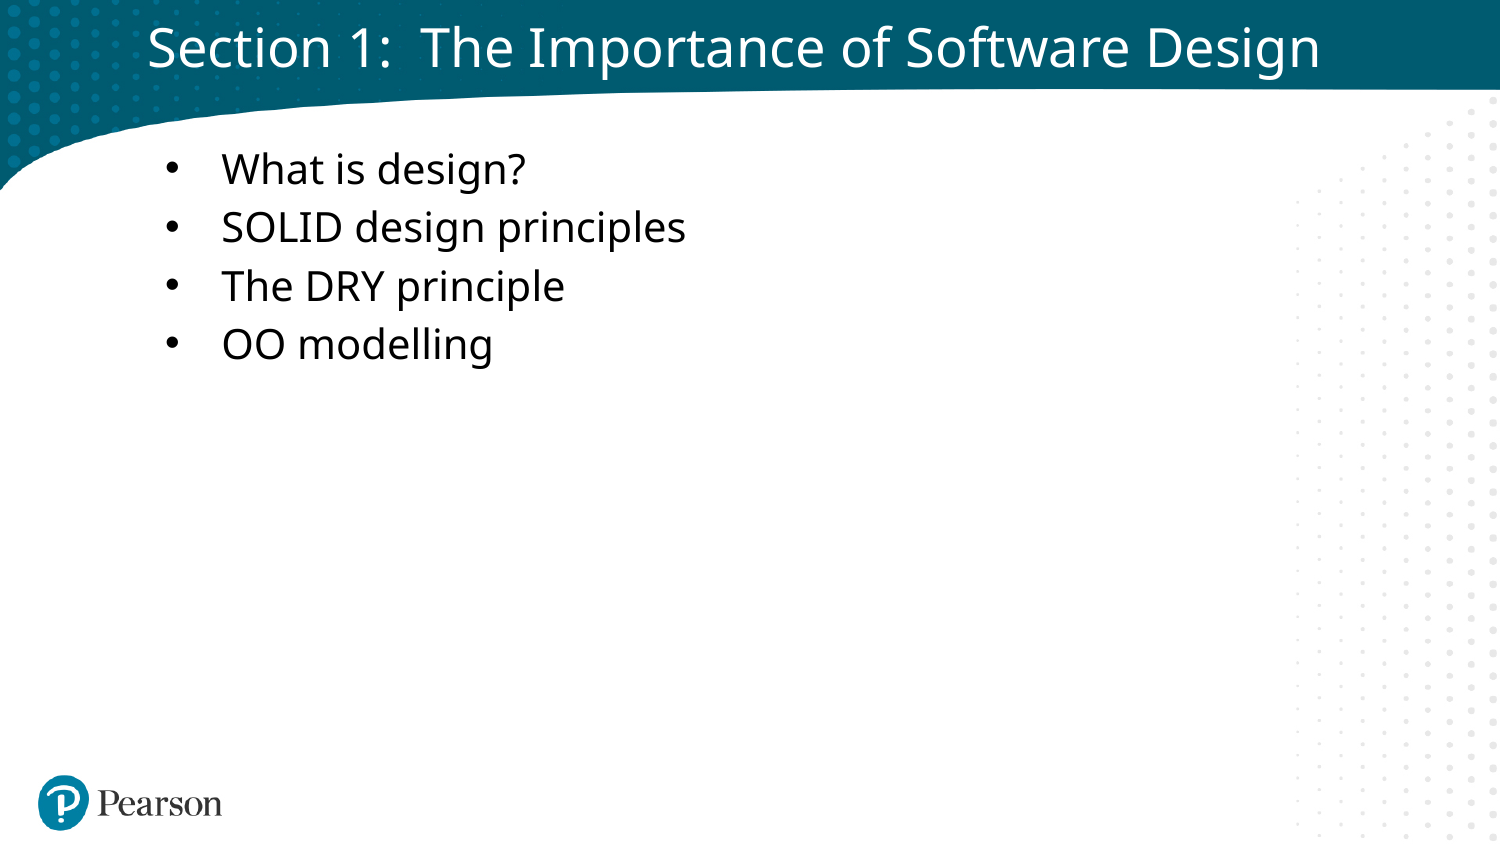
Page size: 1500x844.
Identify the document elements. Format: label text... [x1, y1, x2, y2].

title Section 1: The Importance of Software Design [132, 6, 1371, 98]
picture [0, 90, 1500, 844]
list What is design? SOLID design principles The DRY principle OO modelling [150, 135, 1467, 785]
